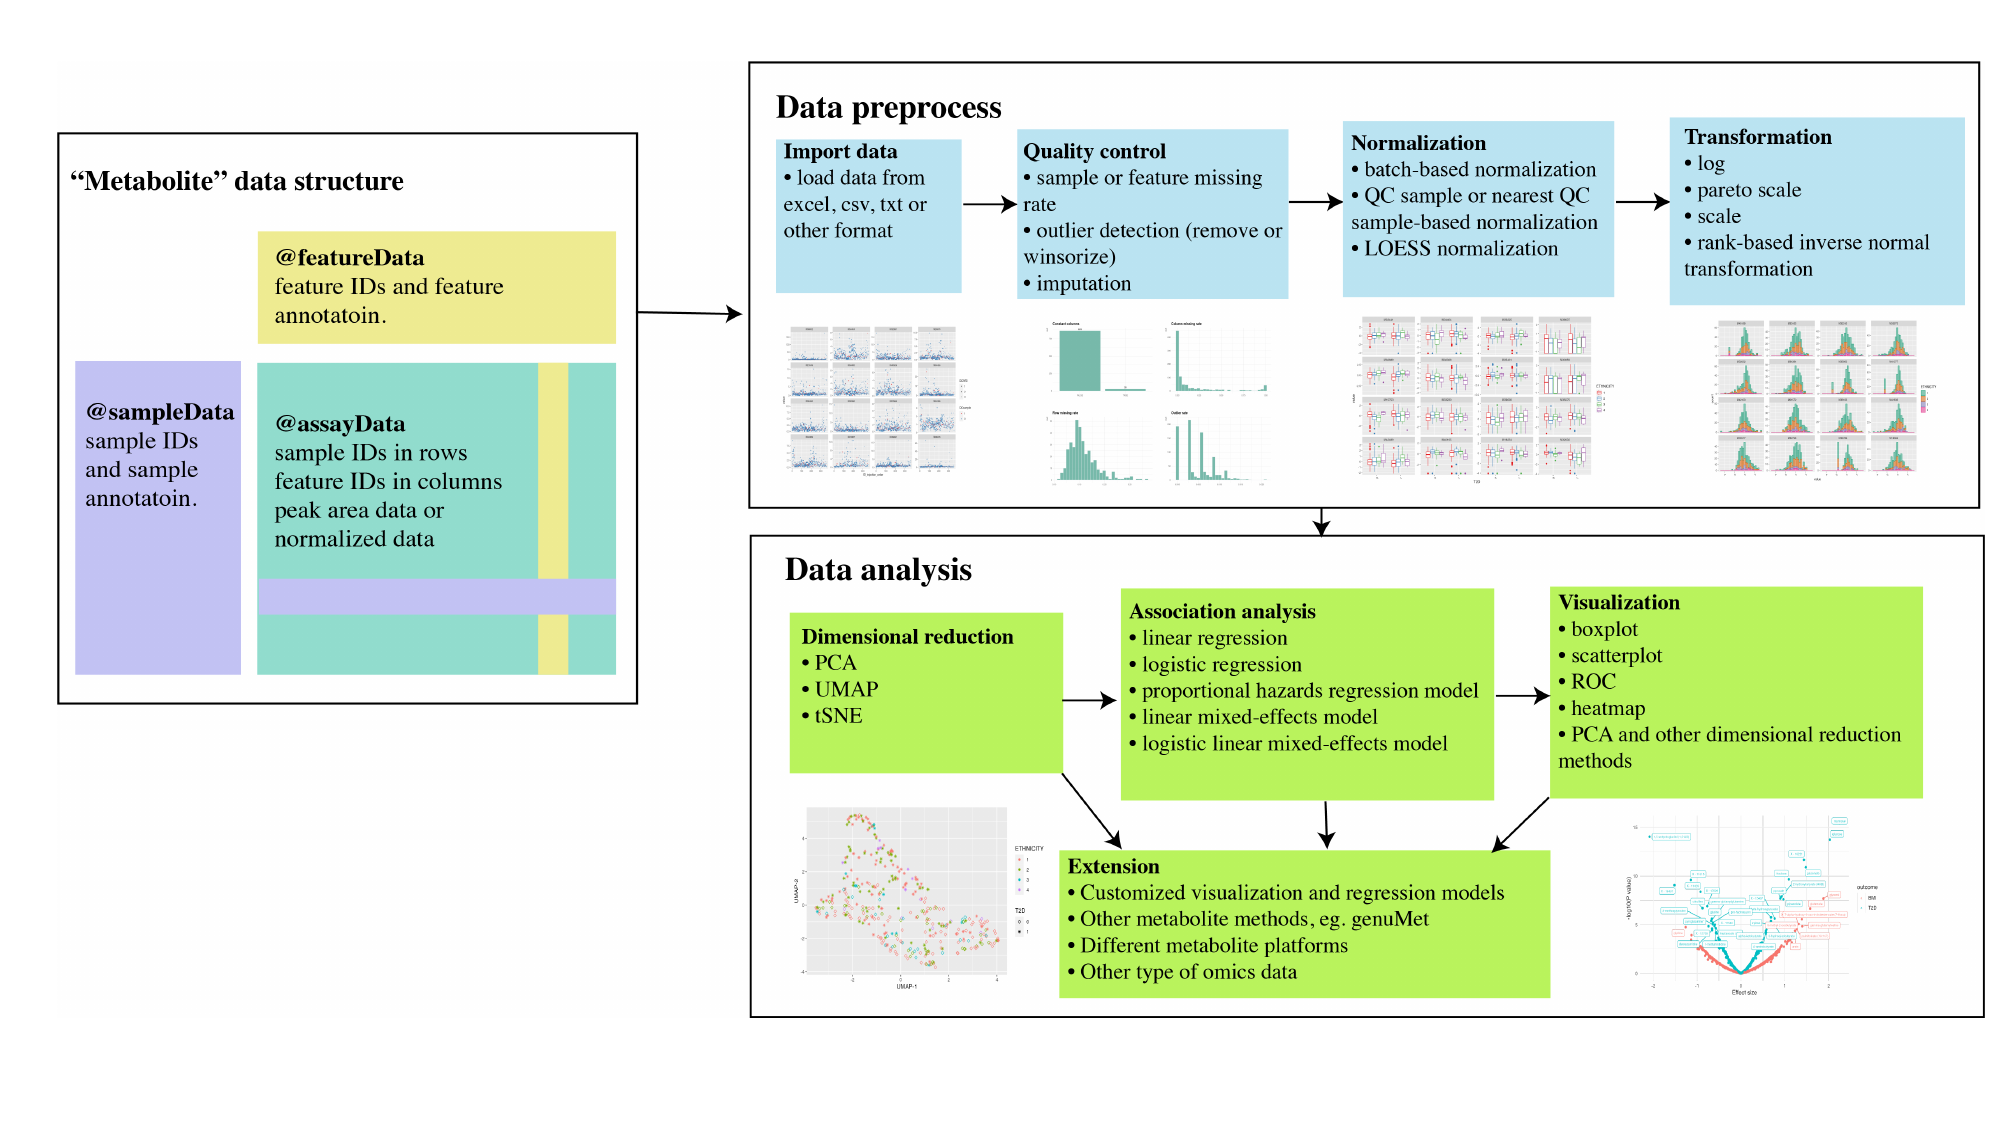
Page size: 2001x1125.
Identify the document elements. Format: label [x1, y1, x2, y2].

picture [57, 61, 1985, 1018]
